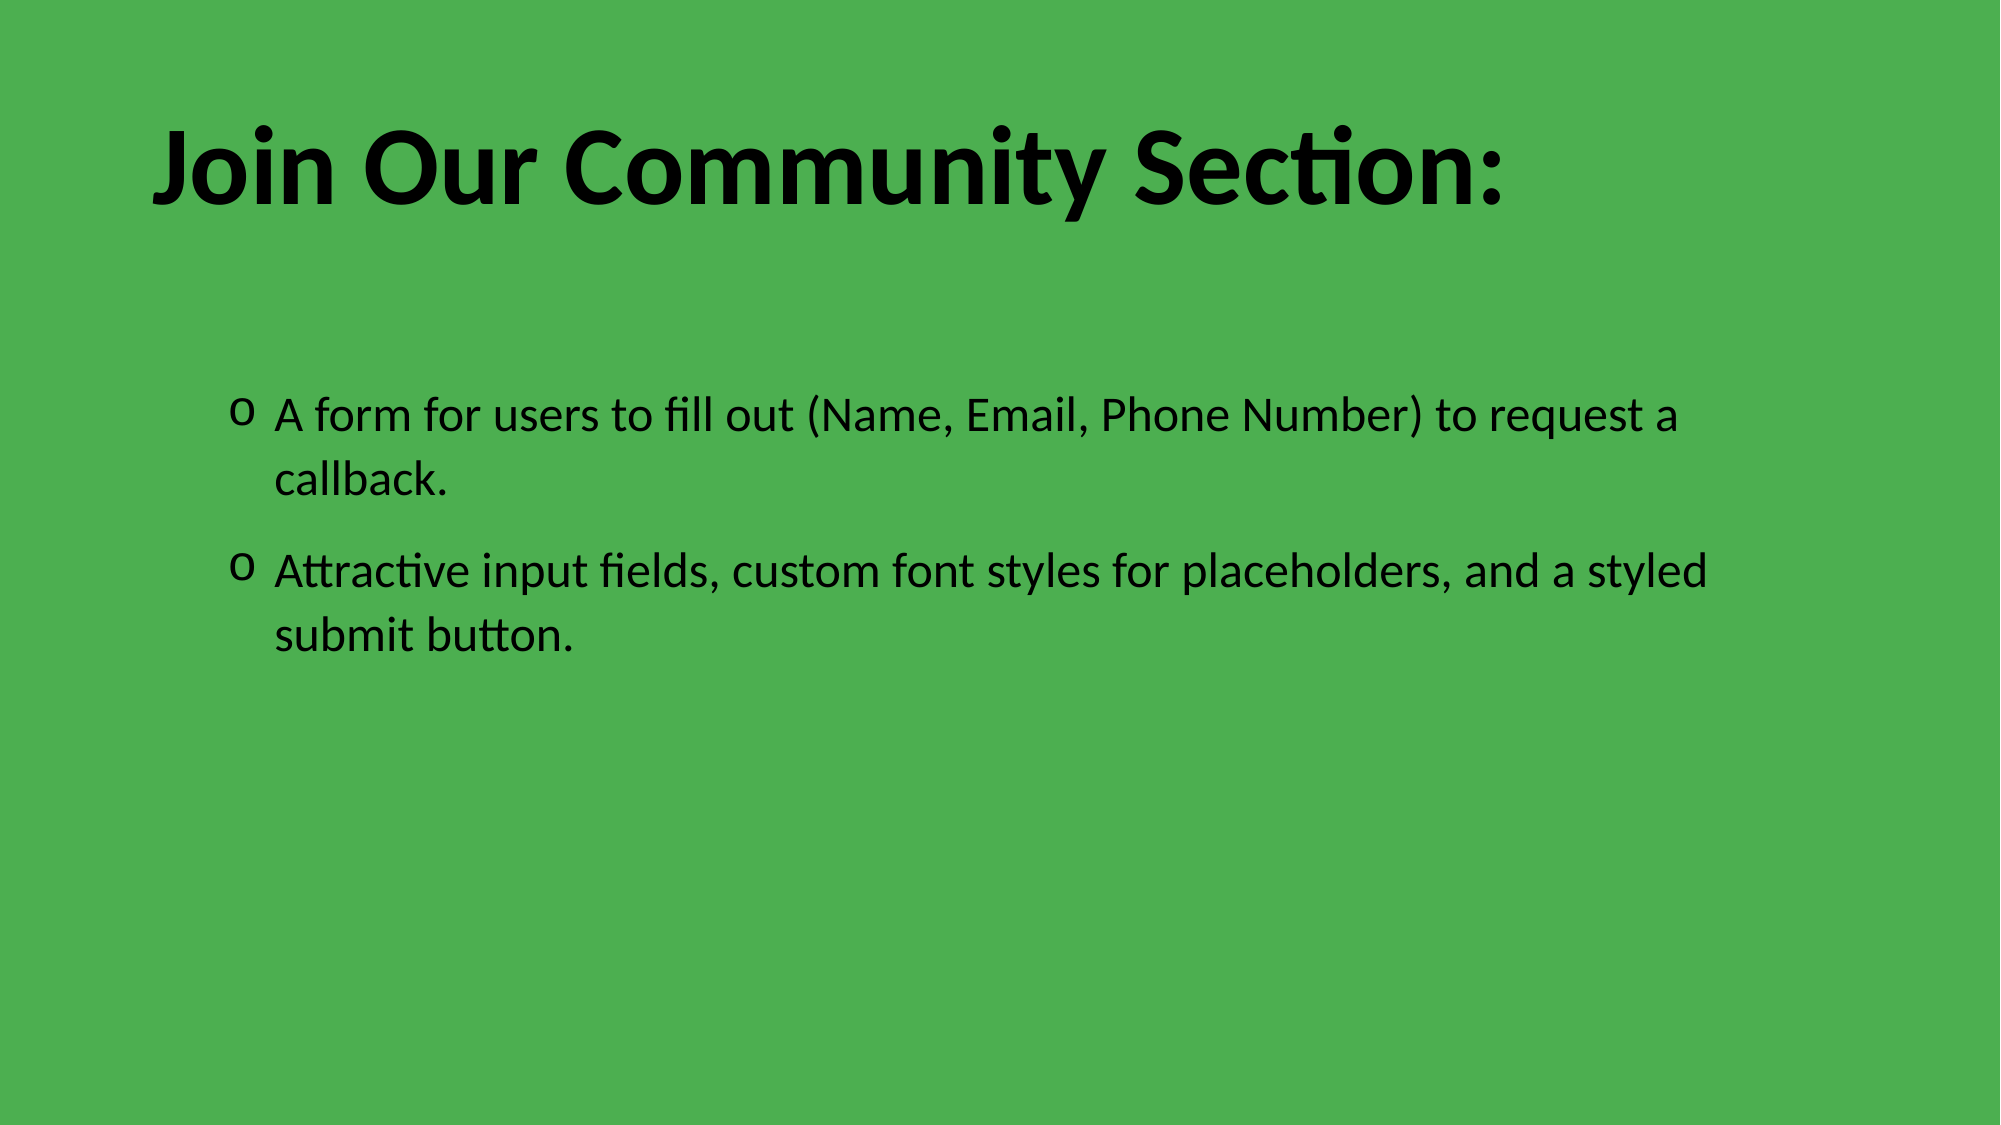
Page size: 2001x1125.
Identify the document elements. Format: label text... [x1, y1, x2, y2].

list A form for users to fill out (Name, Email, Phone Number) to request a callback. Attractive input fields, custom font styles for placeholders, and a styled submit button. [137, 299, 1863, 1014]
title Join Our Community Section: [137, 59, 1863, 278]
